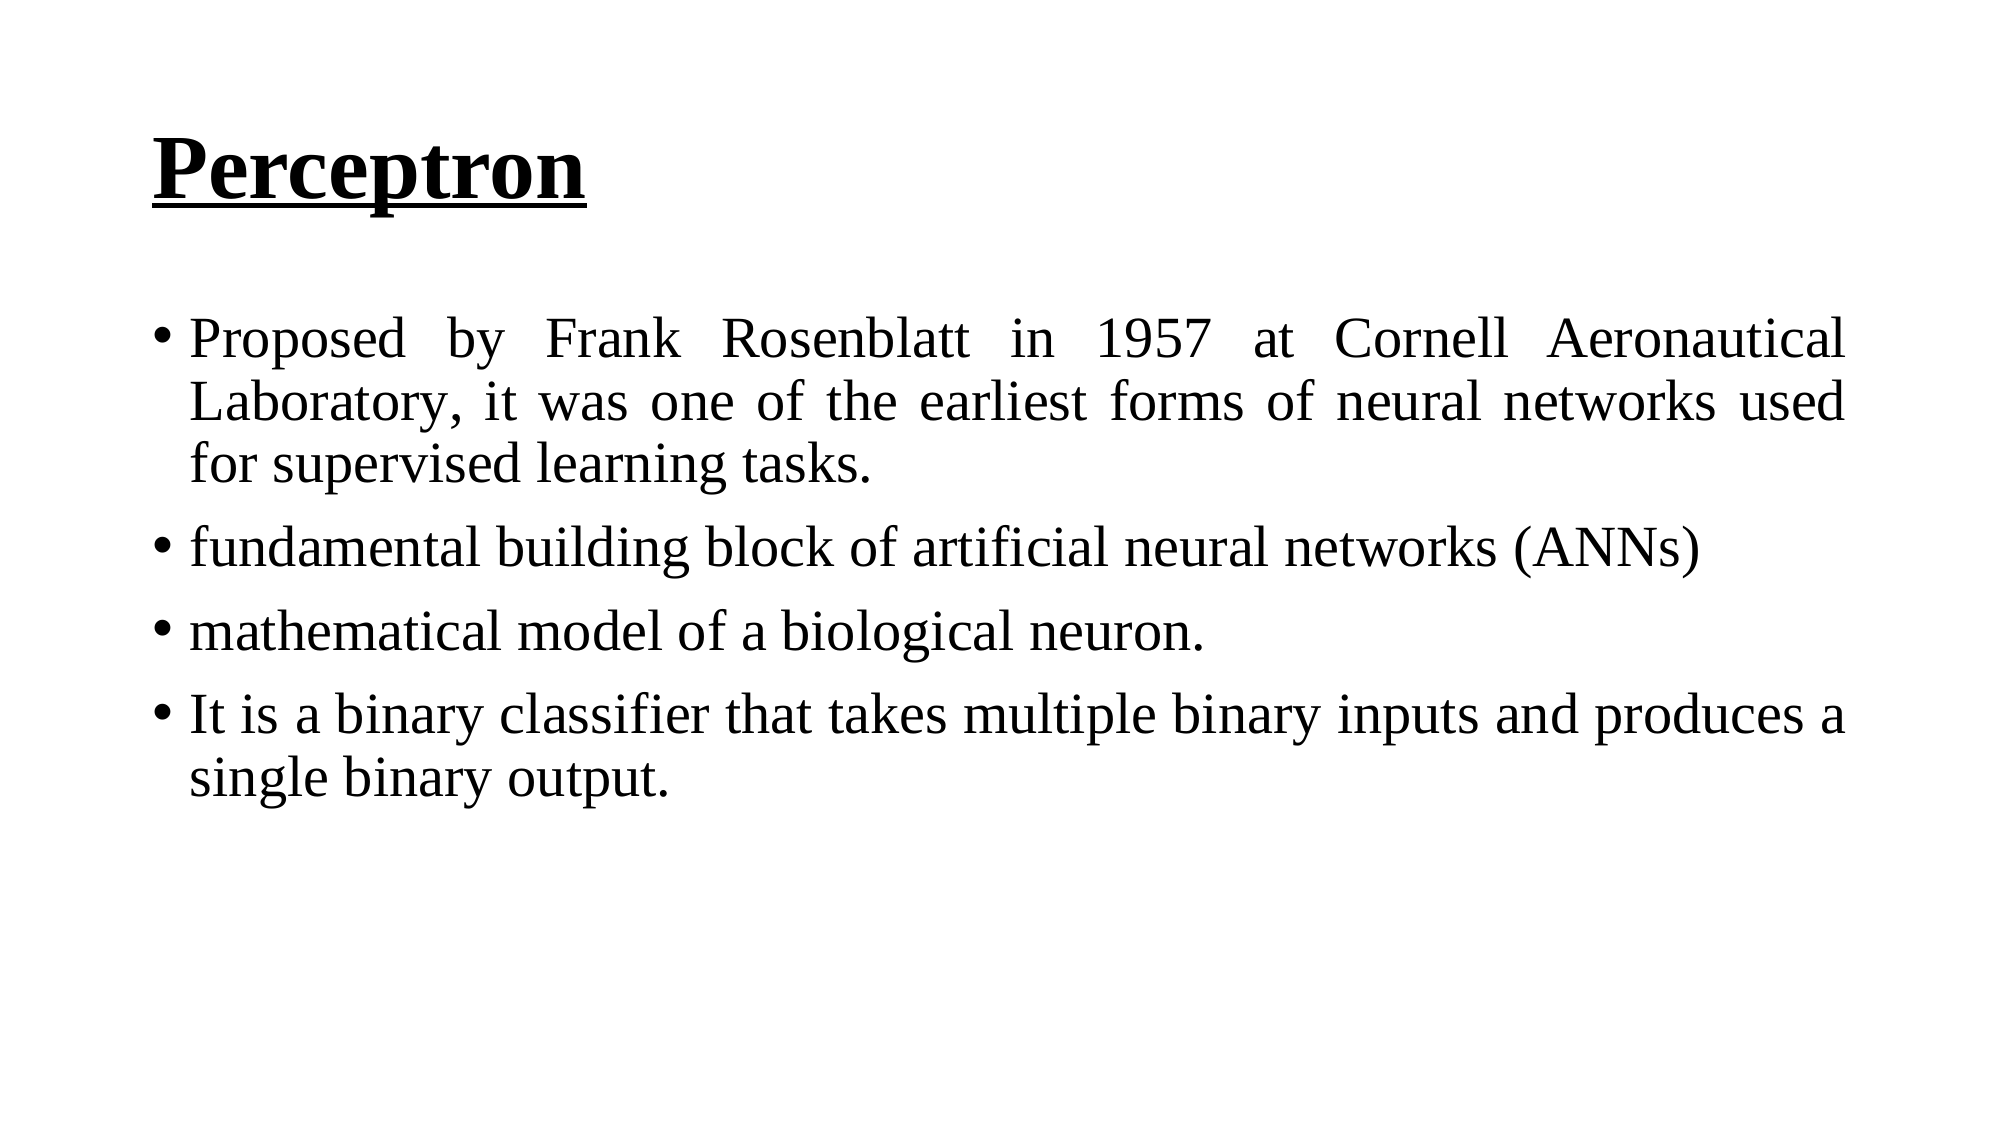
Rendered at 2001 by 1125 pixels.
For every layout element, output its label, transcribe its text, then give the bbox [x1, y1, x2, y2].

list Proposed by Frank Rosenblatt in 1957 at Cornell Aeronautical Laboratory, it was one of the earliest forms of neural networks used for supervised learning tasks. fundamental building block of artificial neural networks (ANNs) mathematical model of a biological neuron. It is a binary classifier that takes multiple binary inputs and produces a single binary output. [137, 299, 1863, 1014]
title Perceptron [137, 59, 1863, 278]
